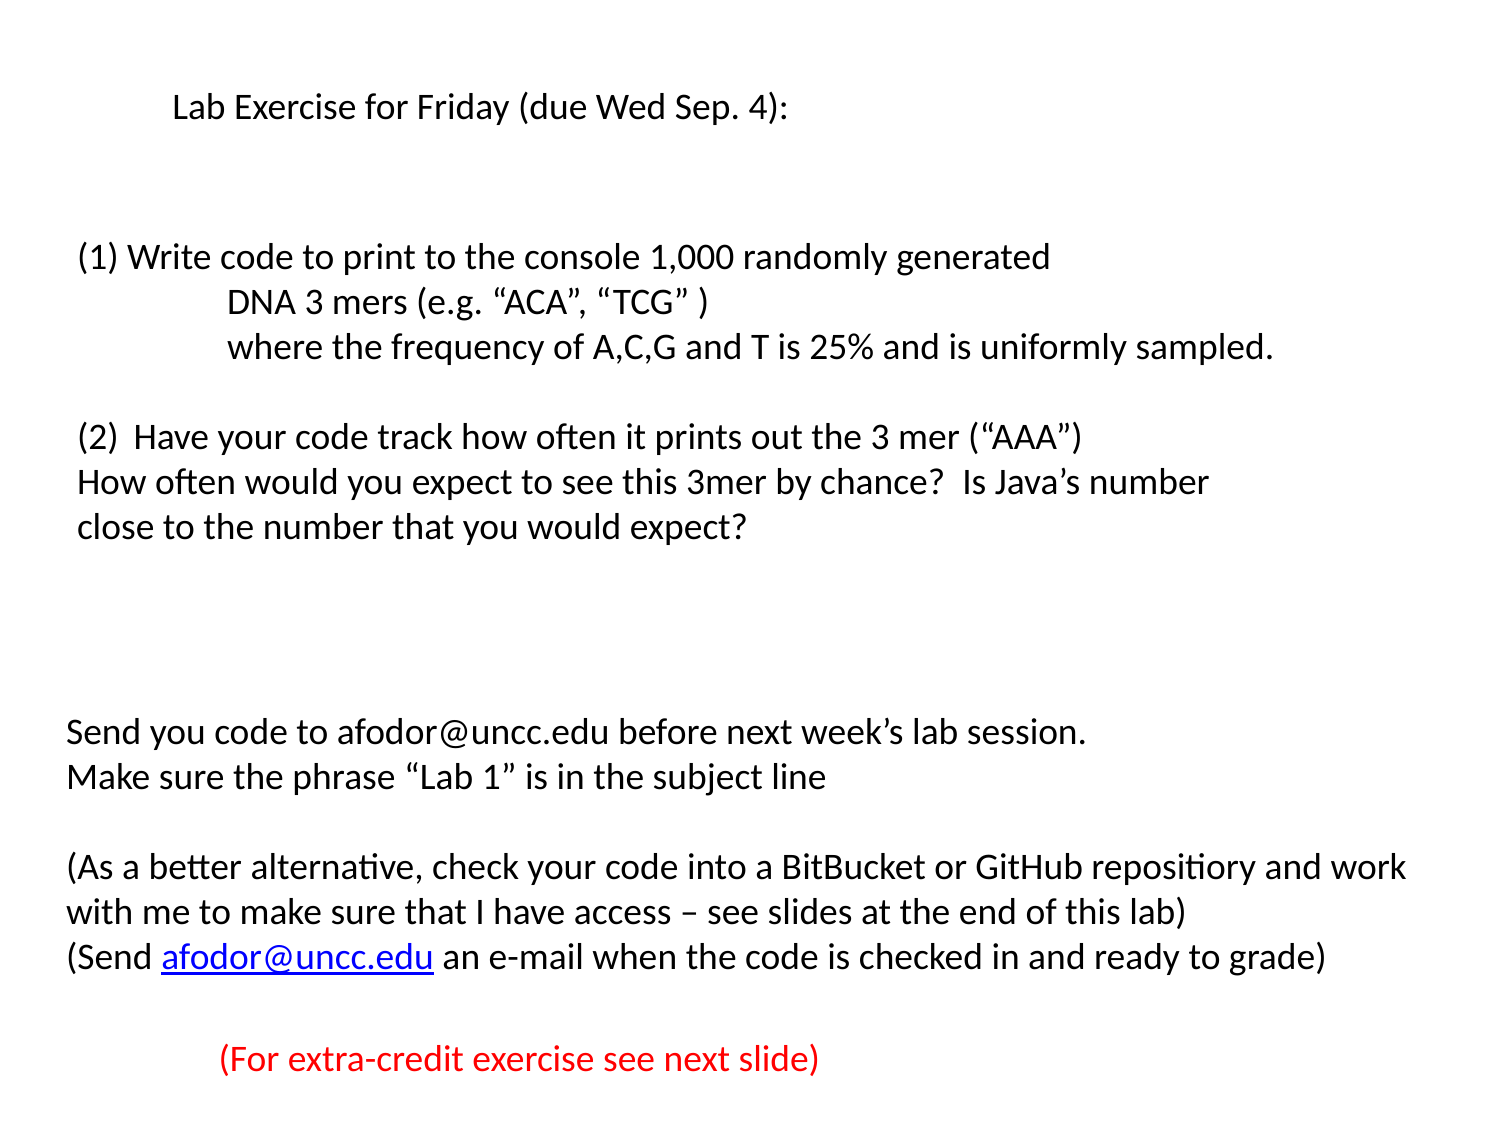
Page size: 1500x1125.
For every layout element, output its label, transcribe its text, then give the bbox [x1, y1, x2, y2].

text_box Lab Exercise for Friday (due Wed Sep. 4): [157, 74, 838, 224]
text_box (1) Write code to print to the console 1,000 randomly generated DNA 3 mers (e.g. “ACA”, “TCG” ) where the frequency of A,C,G and T is 25% and is uniformly sampled. Have your code track how often it prints out the 3 mer (“AAA”) How often would you expect to see this 3mer by chance? Is Java’s number close to the number that you would expect? [62, 224, 1413, 555]
text_box (For extra-credit exercise see next slide) [203, 1026, 836, 1087]
text_box Send you code to afodor@uncc.edu before next week’s lab session. Make sure the phrase “Lab 1” is in the subject line (As a better alternative, check your code into a BitBucket or GitHub repositiory and work with me to make sure that I have access – see slides at the end of this lab) (Send afodor@uncc.edu an e-mail when the code is checked in and ready to grade) [51, 699, 1424, 1030]
